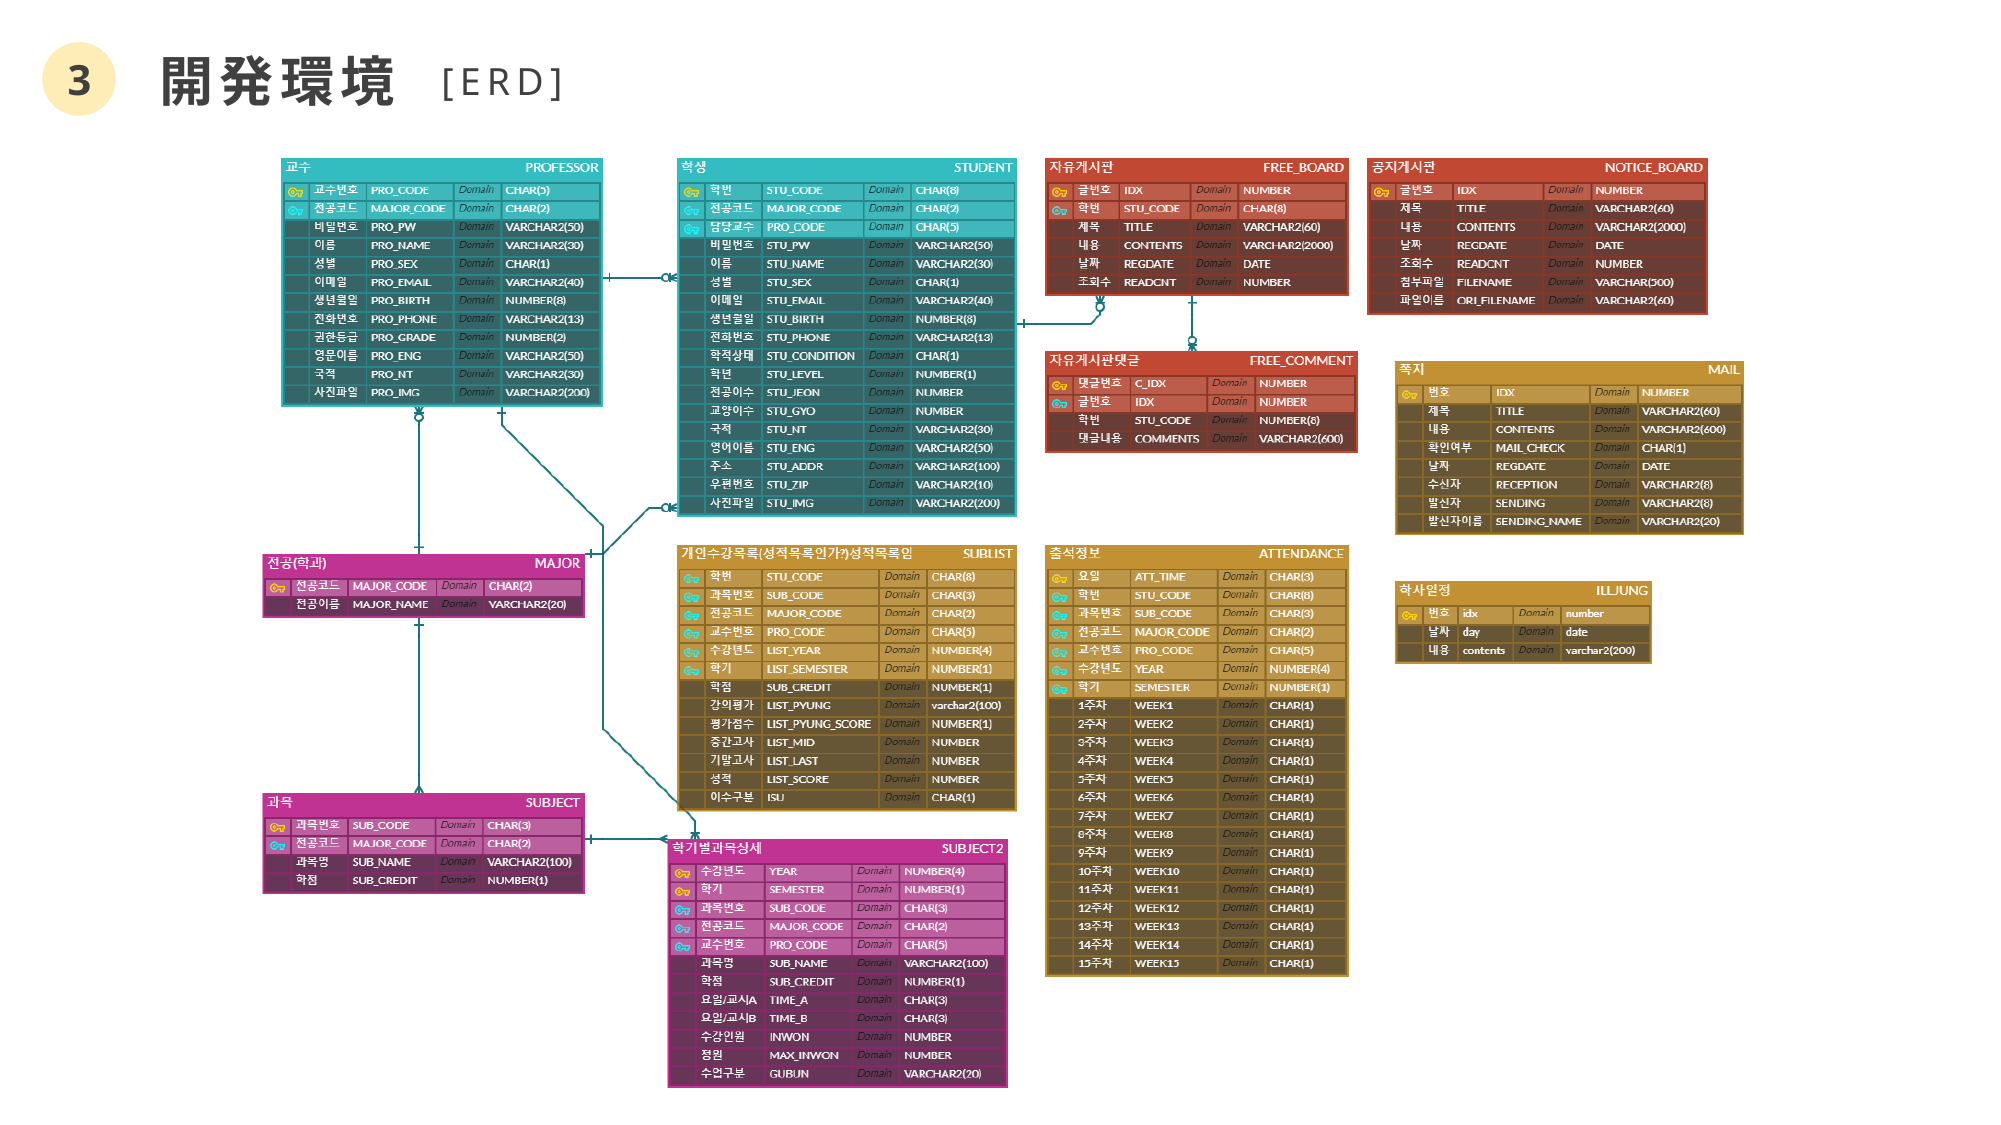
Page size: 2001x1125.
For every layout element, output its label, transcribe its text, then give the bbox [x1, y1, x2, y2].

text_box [42, 40, 415, 122]
text_box [ERD] [426, 50, 578, 111]
picture [242, 138, 1758, 1099]
